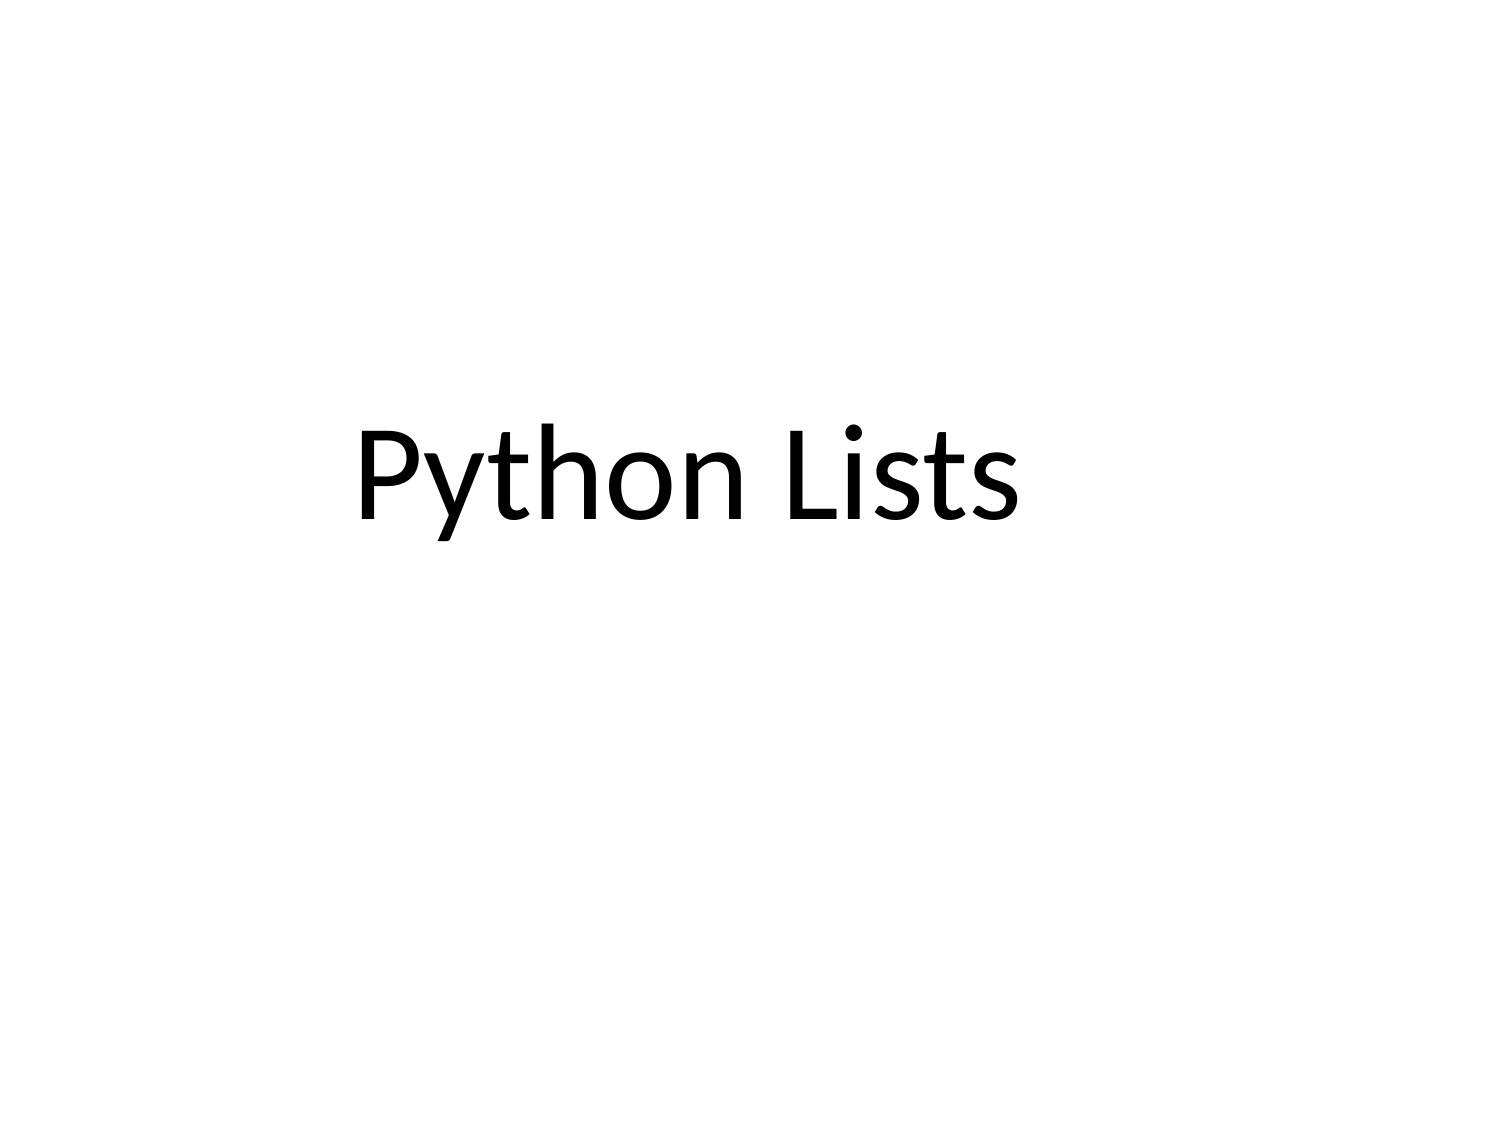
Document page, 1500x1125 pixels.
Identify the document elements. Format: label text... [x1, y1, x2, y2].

text_box Python Lists [337, 375, 1063, 555]
